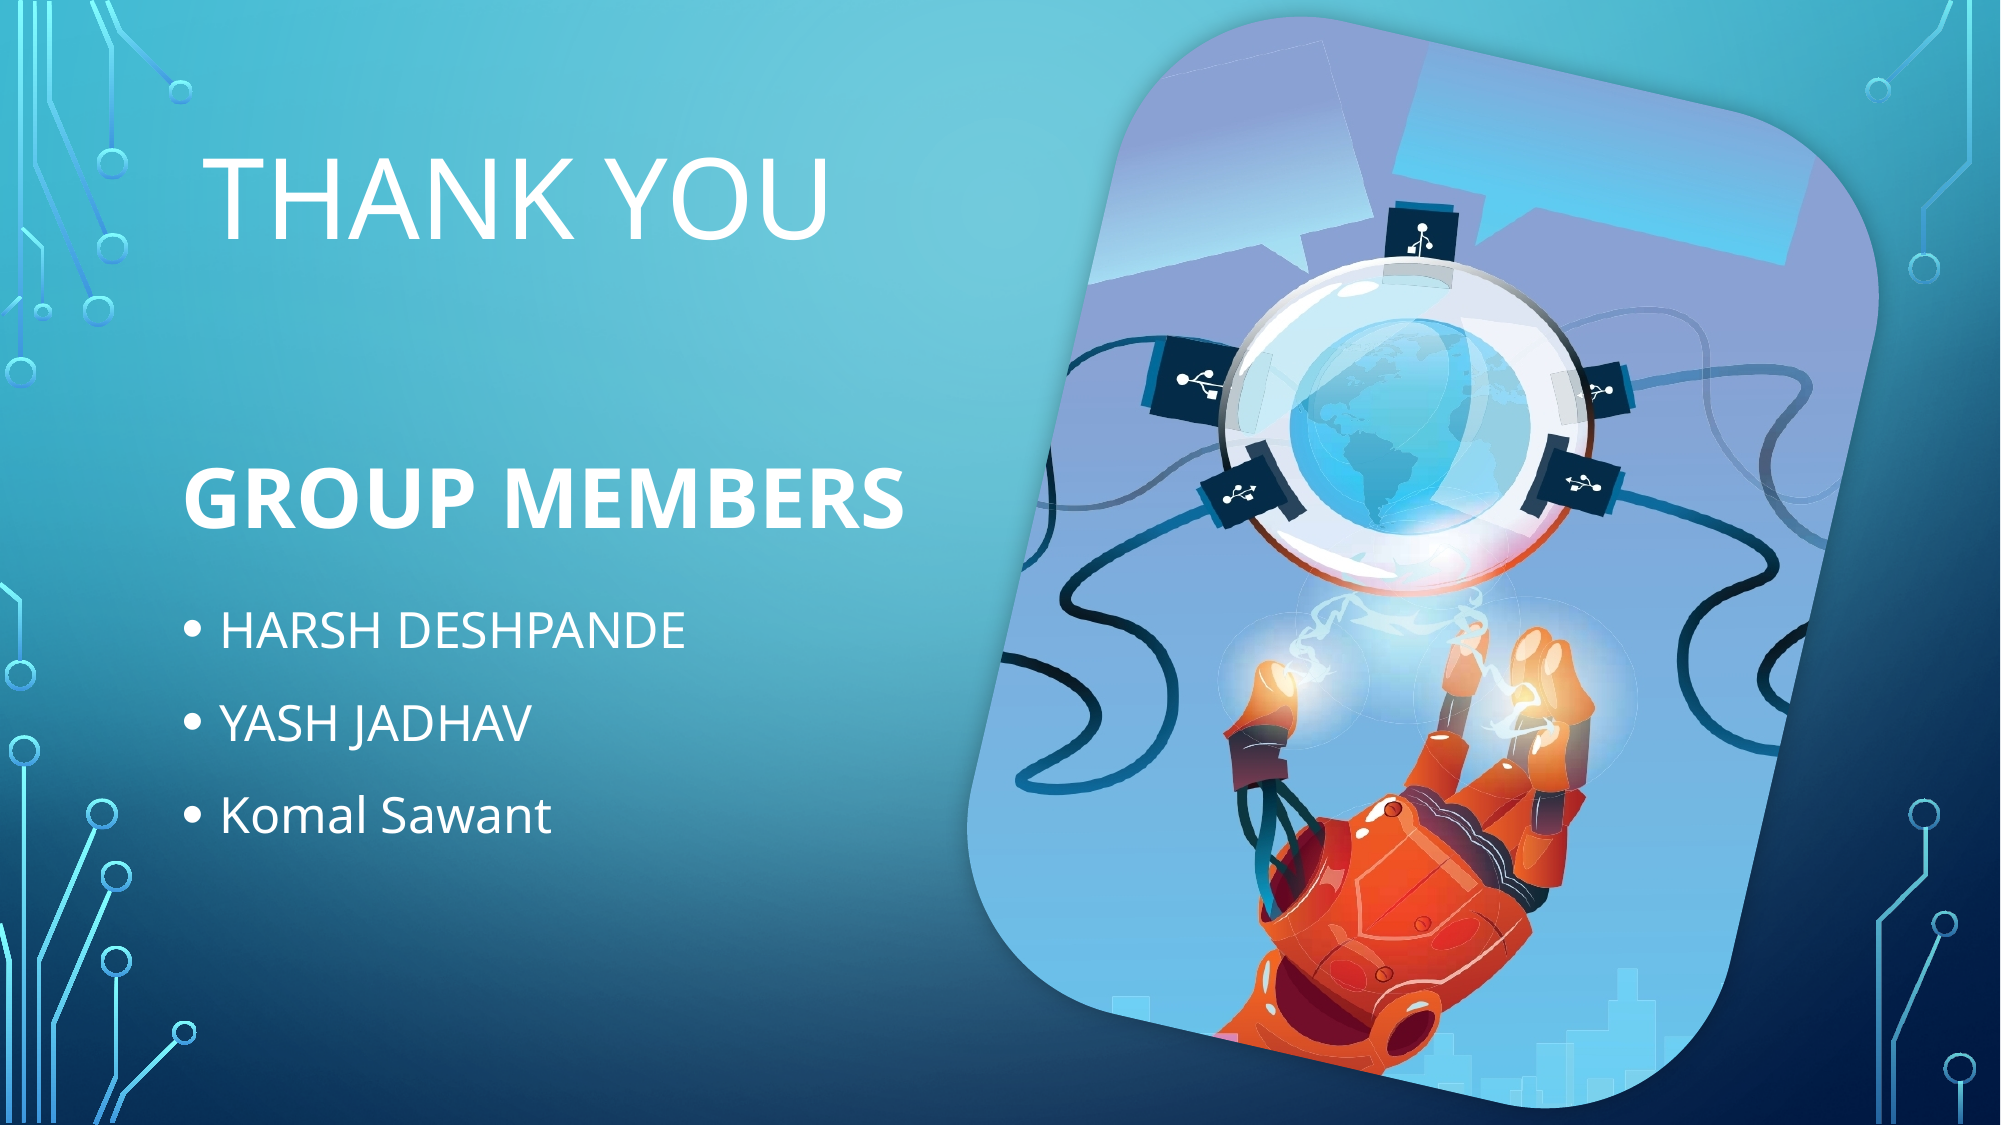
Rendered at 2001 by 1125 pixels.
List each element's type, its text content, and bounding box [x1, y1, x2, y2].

text_box THANK YOU [187, 119, 1033, 270]
picture [967, 16, 1879, 1109]
title GROUP MEMBERS [166, 380, 1033, 578]
list HARSH DESHPANDE YASH JADHAV Komal Sawant [166, 578, 1792, 1125]
